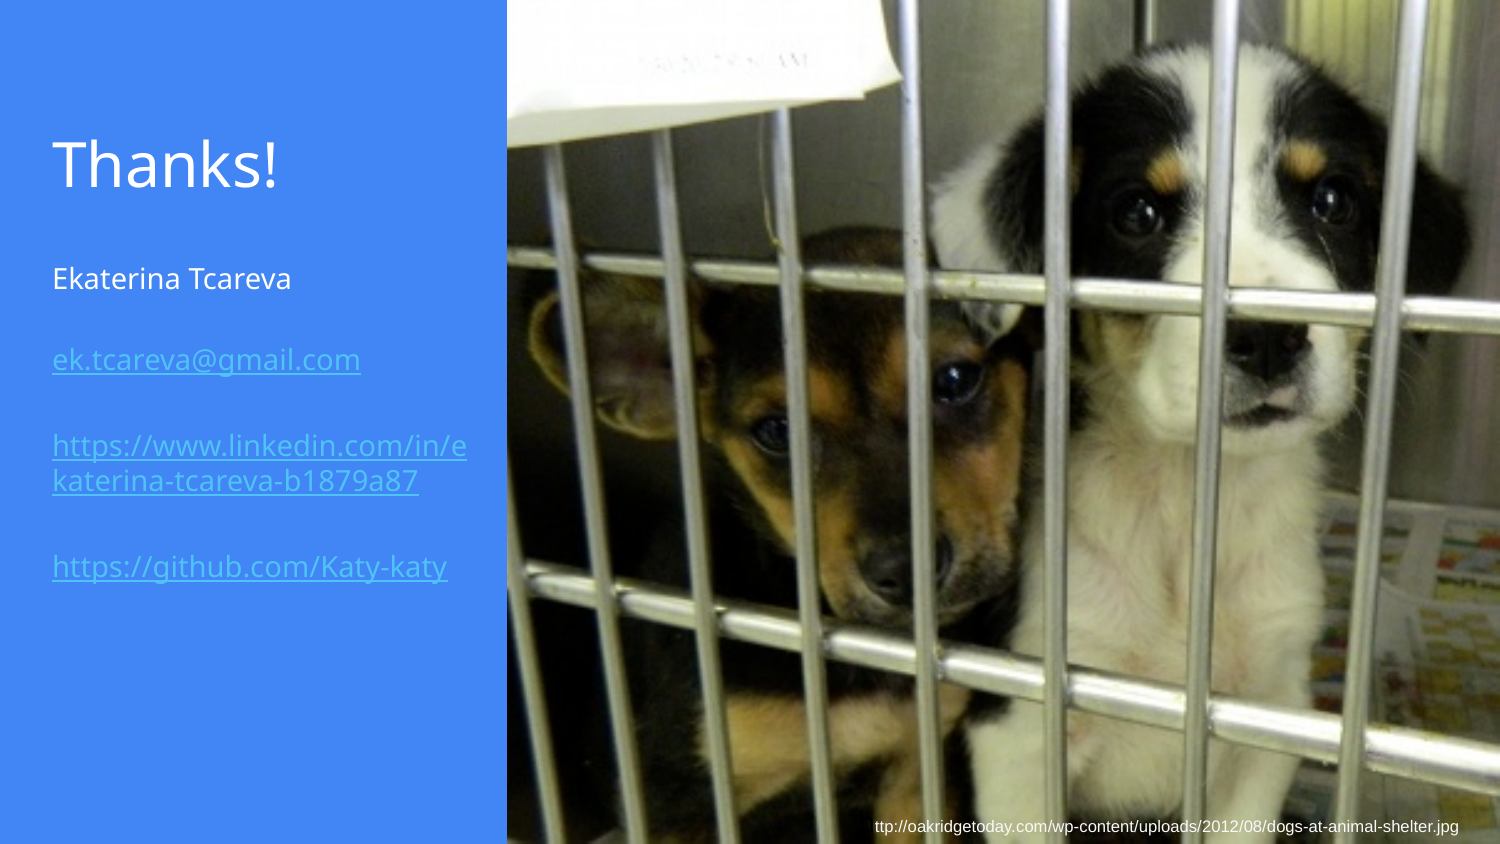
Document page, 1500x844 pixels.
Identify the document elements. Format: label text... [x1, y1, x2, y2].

list Ekaterina Tcareva ek.tcareva@gmail.com https://www.linkedin.com/in/ekaterina-tcareva-b1879a87 https://github.com/Katy-katy [37, 240, 498, 760]
title Thanks! [37, 58, 498, 216]
picture [507, 0, 1500, 844]
